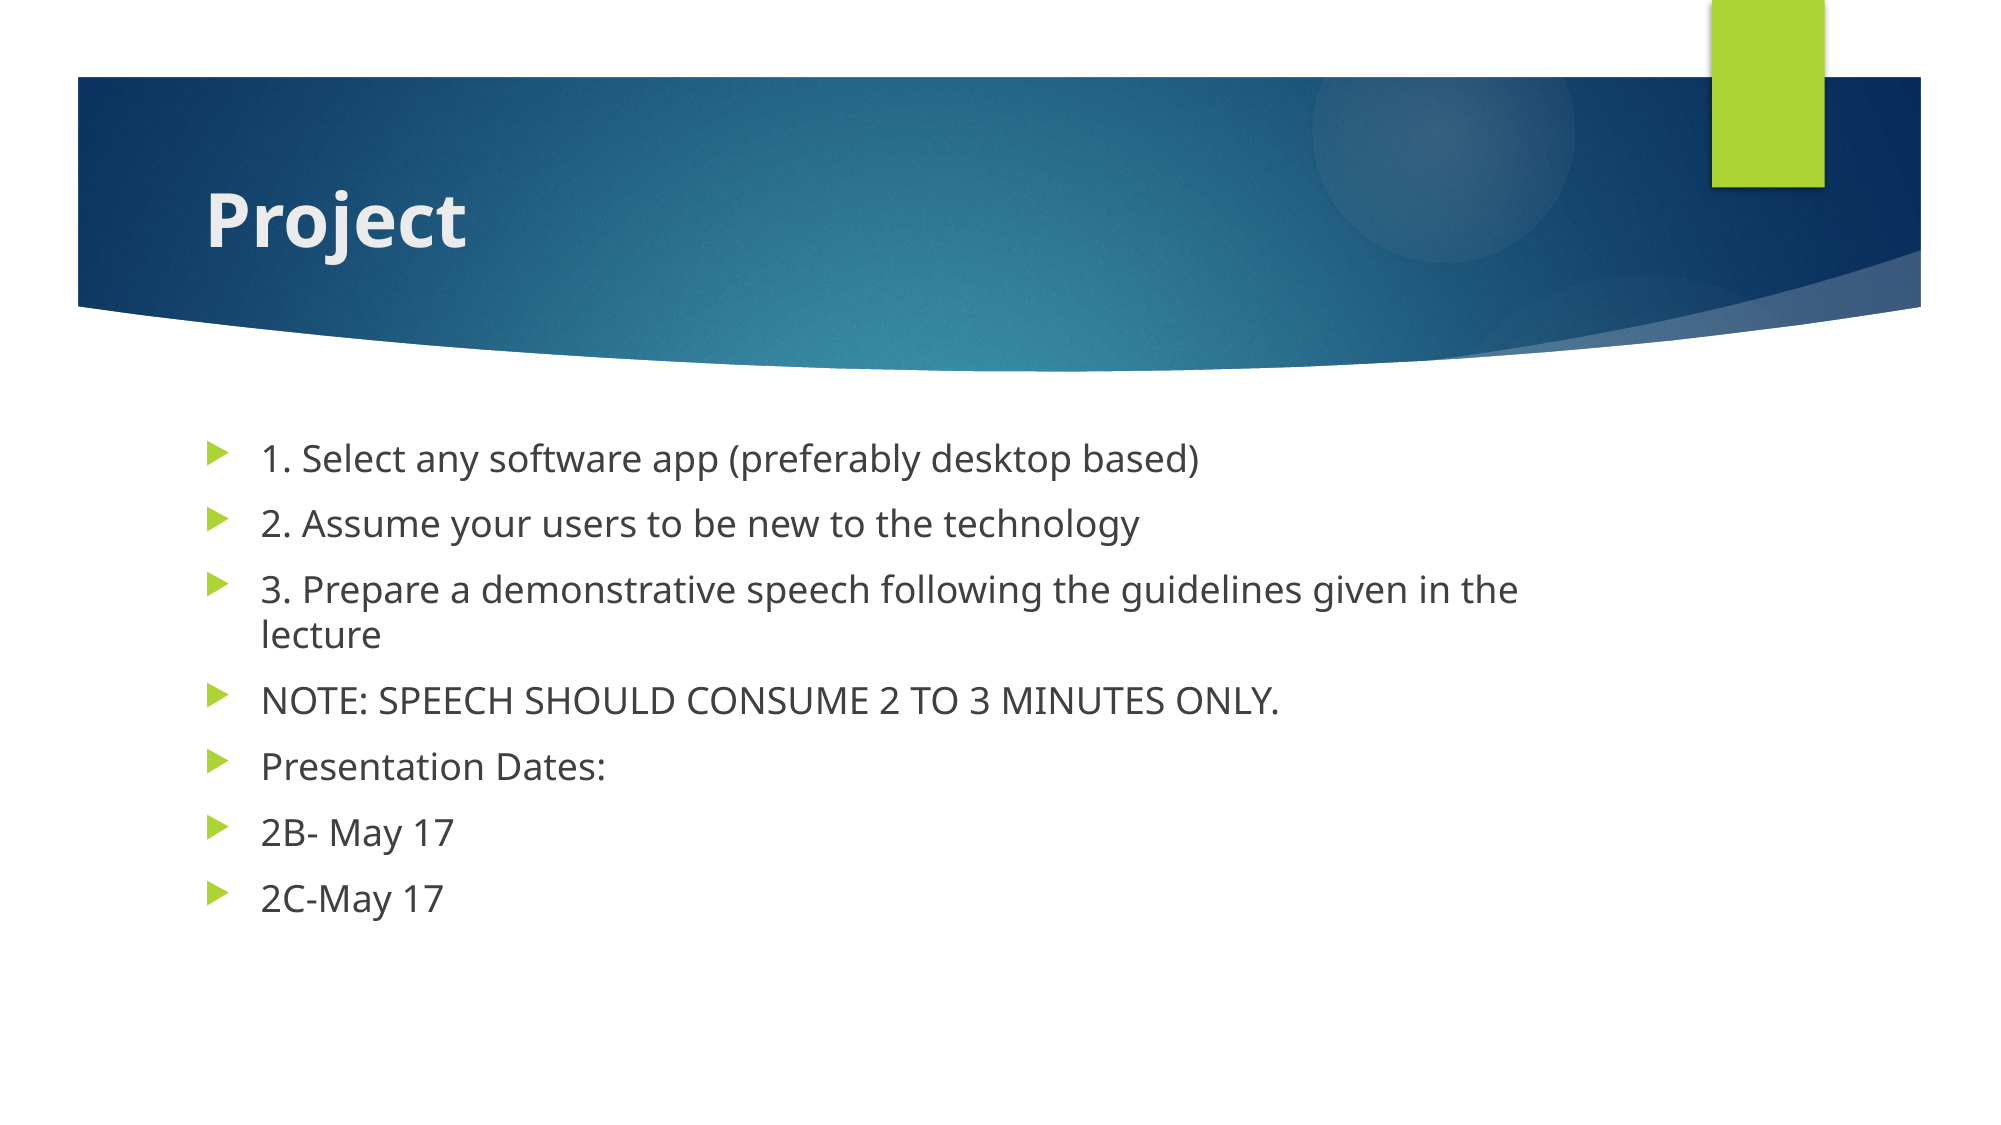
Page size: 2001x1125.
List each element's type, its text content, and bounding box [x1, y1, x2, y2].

list 1. Select any software app (preferably desktop based) 2. Assume your users to be new to the technology 3. Prepare a demonstrative speech following the guidelines given in the lecture NOTE: SPEECH SHOULD CONSUME 2 TO 3 MINUTES ONLY. Presentation Dates: 2B- May 17 2C-May 17 [189, 427, 1627, 988]
title Project [189, 159, 1627, 276]
